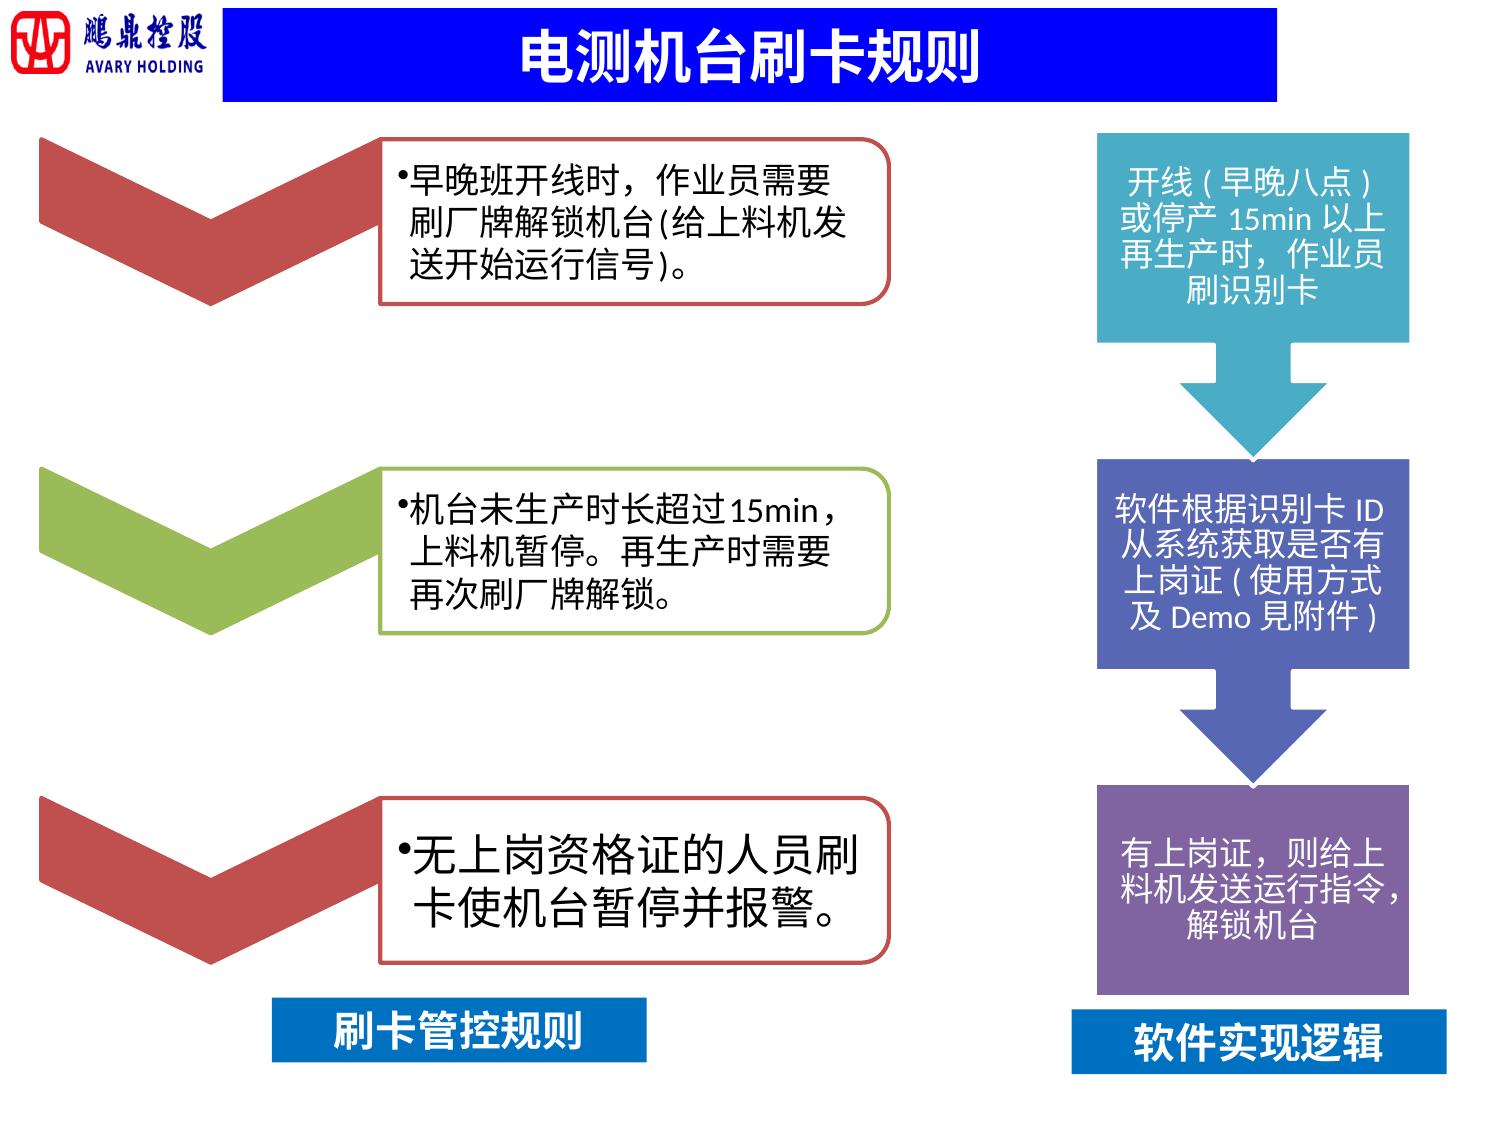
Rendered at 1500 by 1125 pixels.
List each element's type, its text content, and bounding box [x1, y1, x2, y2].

text_box 软件实现逻辑 [1071, 1009, 1447, 1075]
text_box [1094, 130, 1412, 998]
text_box 刷卡管控规则 [271, 997, 647, 1063]
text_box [40, 138, 890, 963]
text_box 电测机台刷卡规则 [220, 6, 1279, 104]
picture [11, 11, 207, 74]
